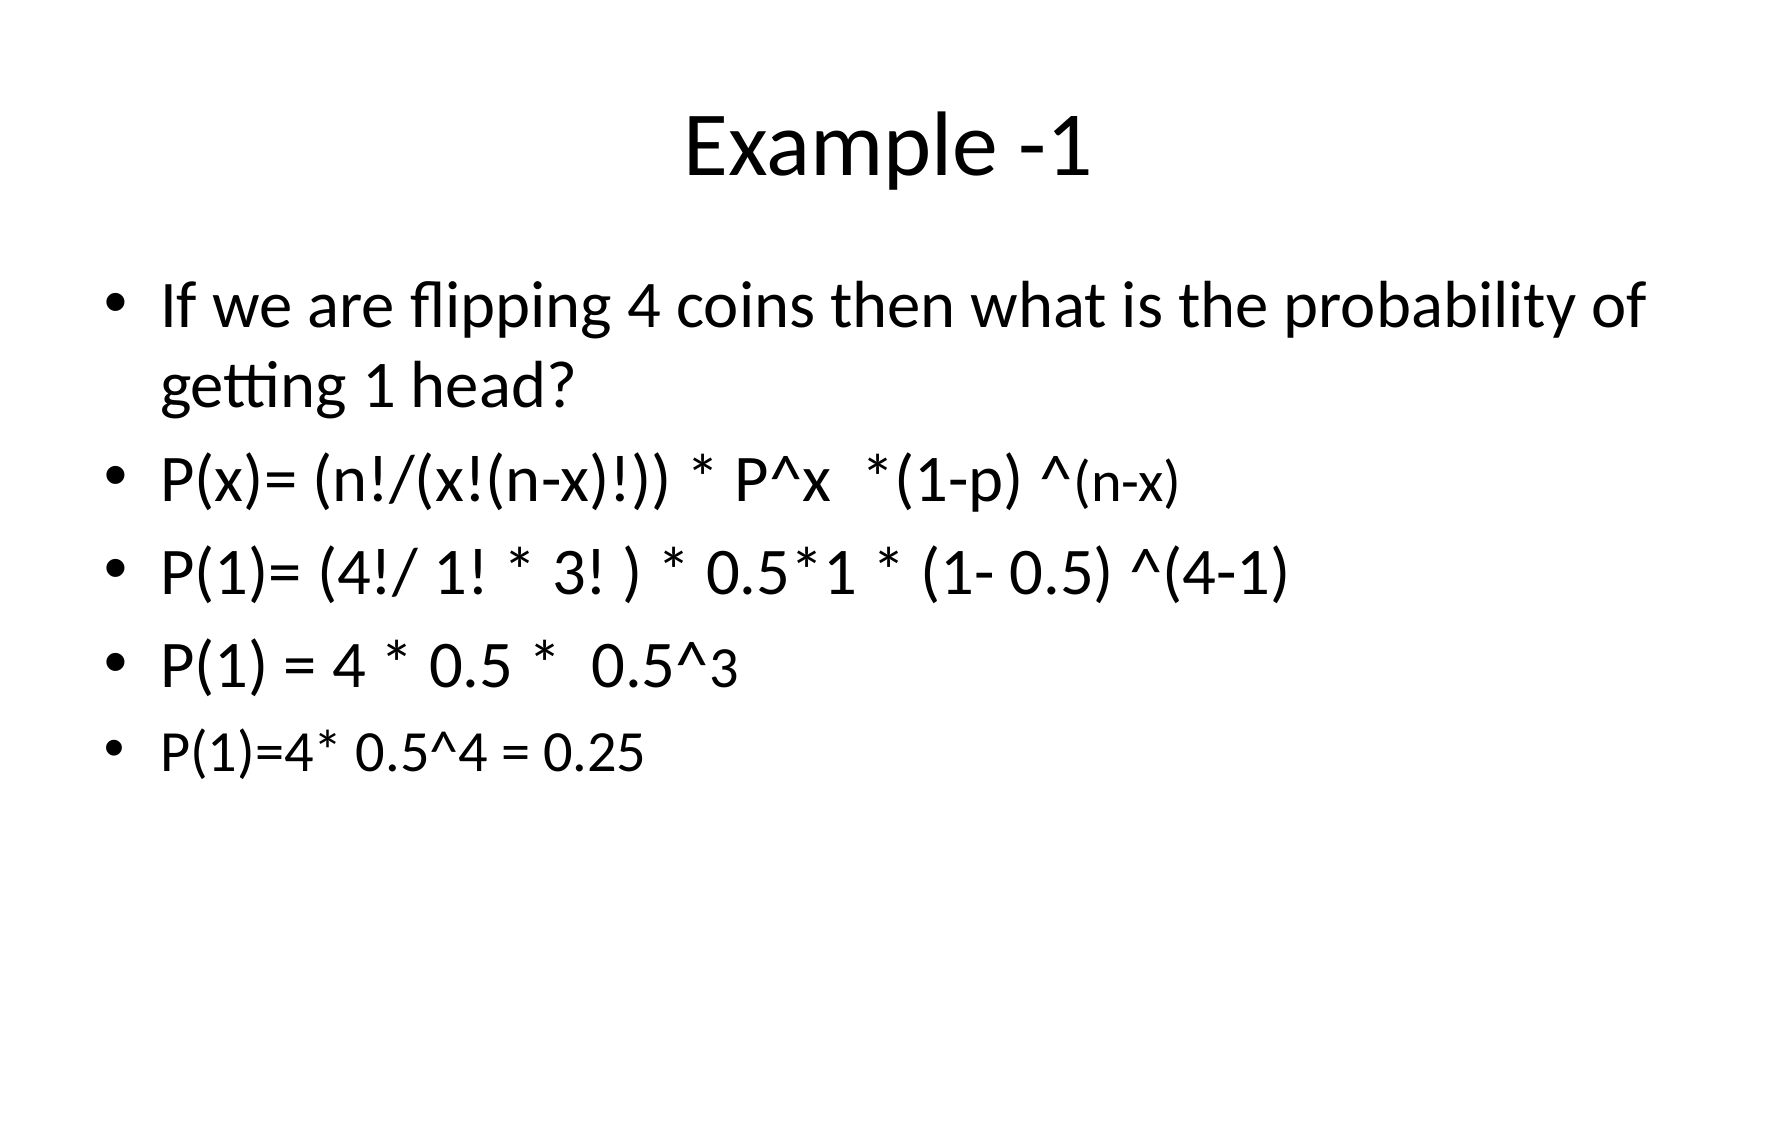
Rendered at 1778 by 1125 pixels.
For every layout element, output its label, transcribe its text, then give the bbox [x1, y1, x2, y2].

title Example -1 [88, 45, 1689, 233]
list If we are flipping 4 coins then what is the probability of getting 1 head? P(x)= (n!/(x!(n-x)!)) * P^x *(1-p) ^(n-x) P(1)= (4!/ 1! * 3! ) * 0.5*1 * (1- 0.5) ^(4-1) P(1) = 4 * 0.5 * 0.5^3 P(1)=4* 0.5^4 = 0.25 [88, 253, 1689, 997]
